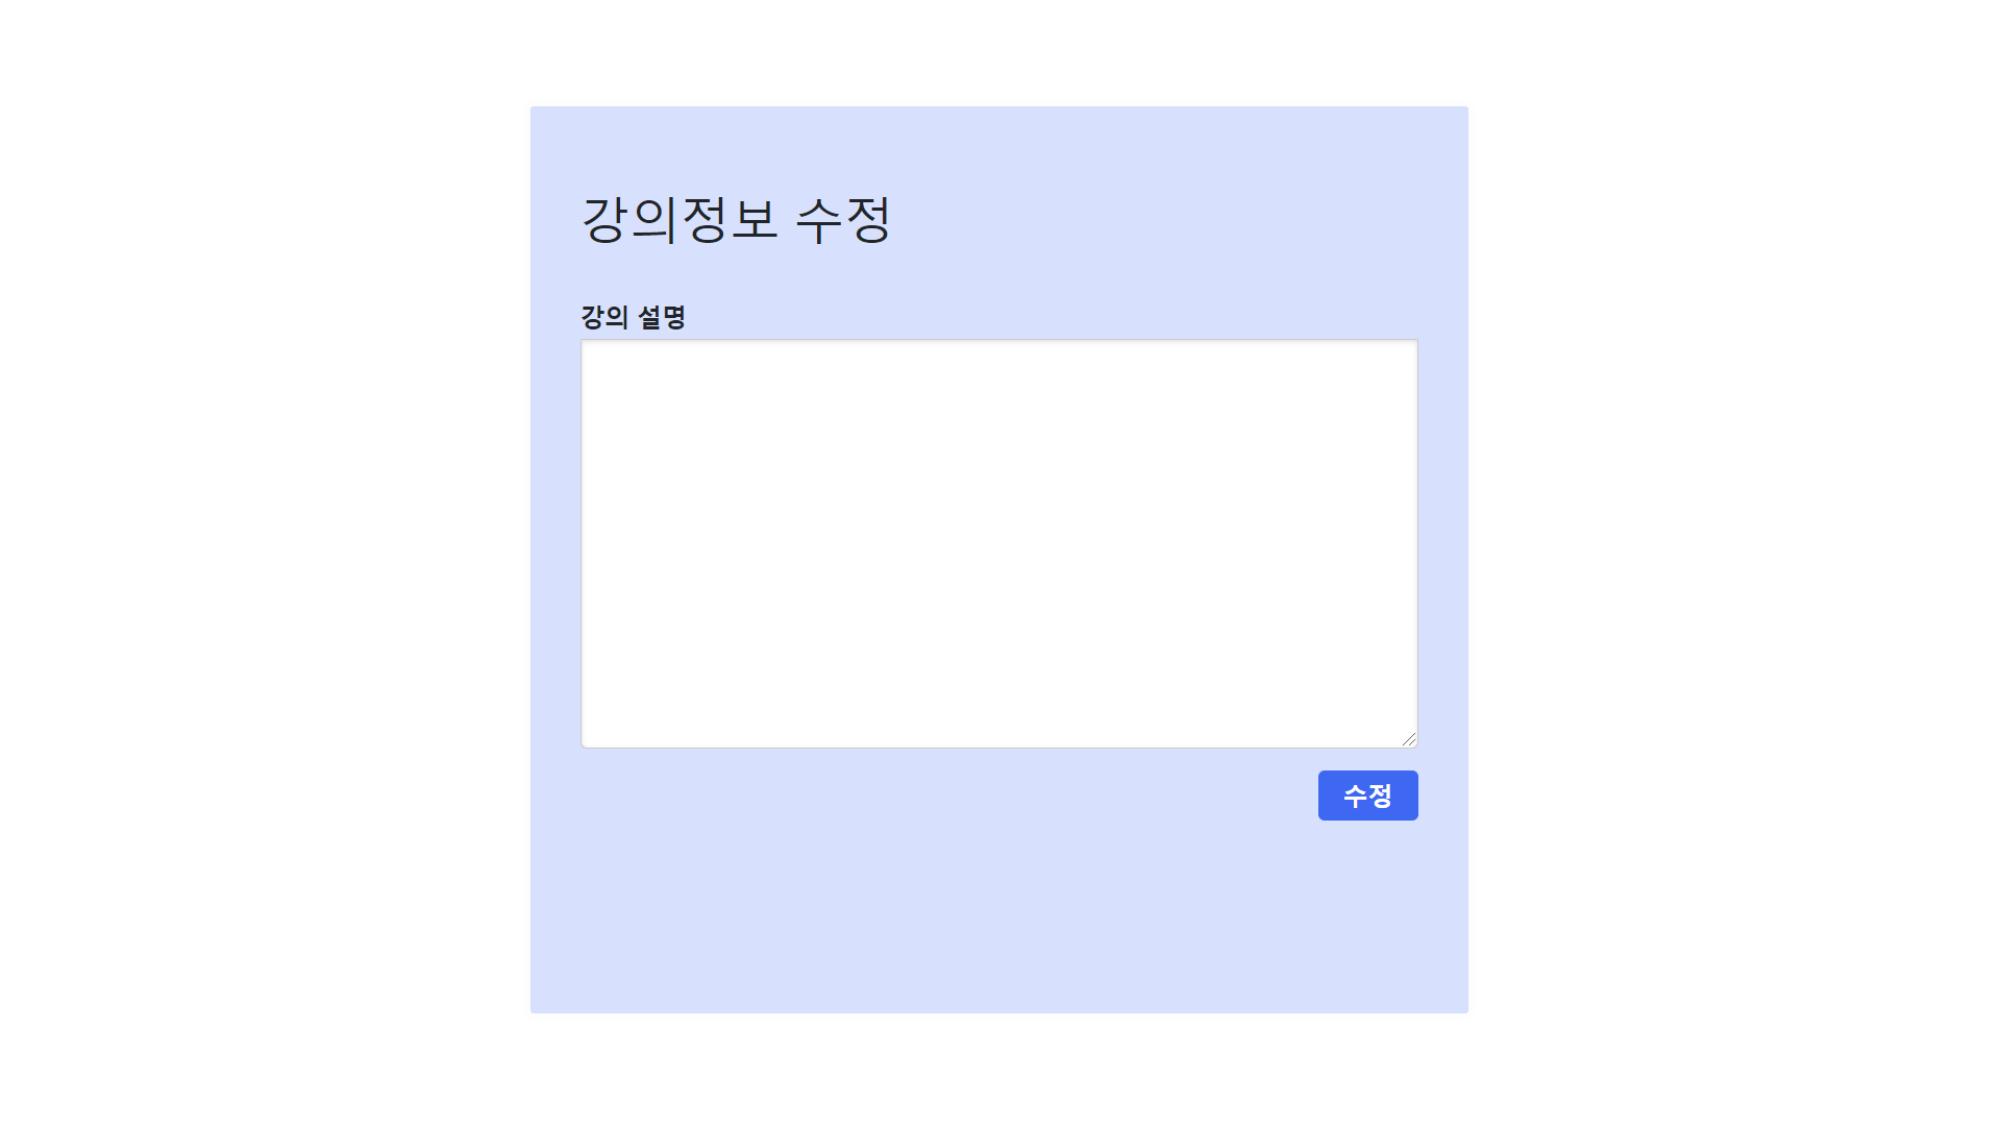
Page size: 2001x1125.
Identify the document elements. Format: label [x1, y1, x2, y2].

picture [370, 23, 1630, 1101]
